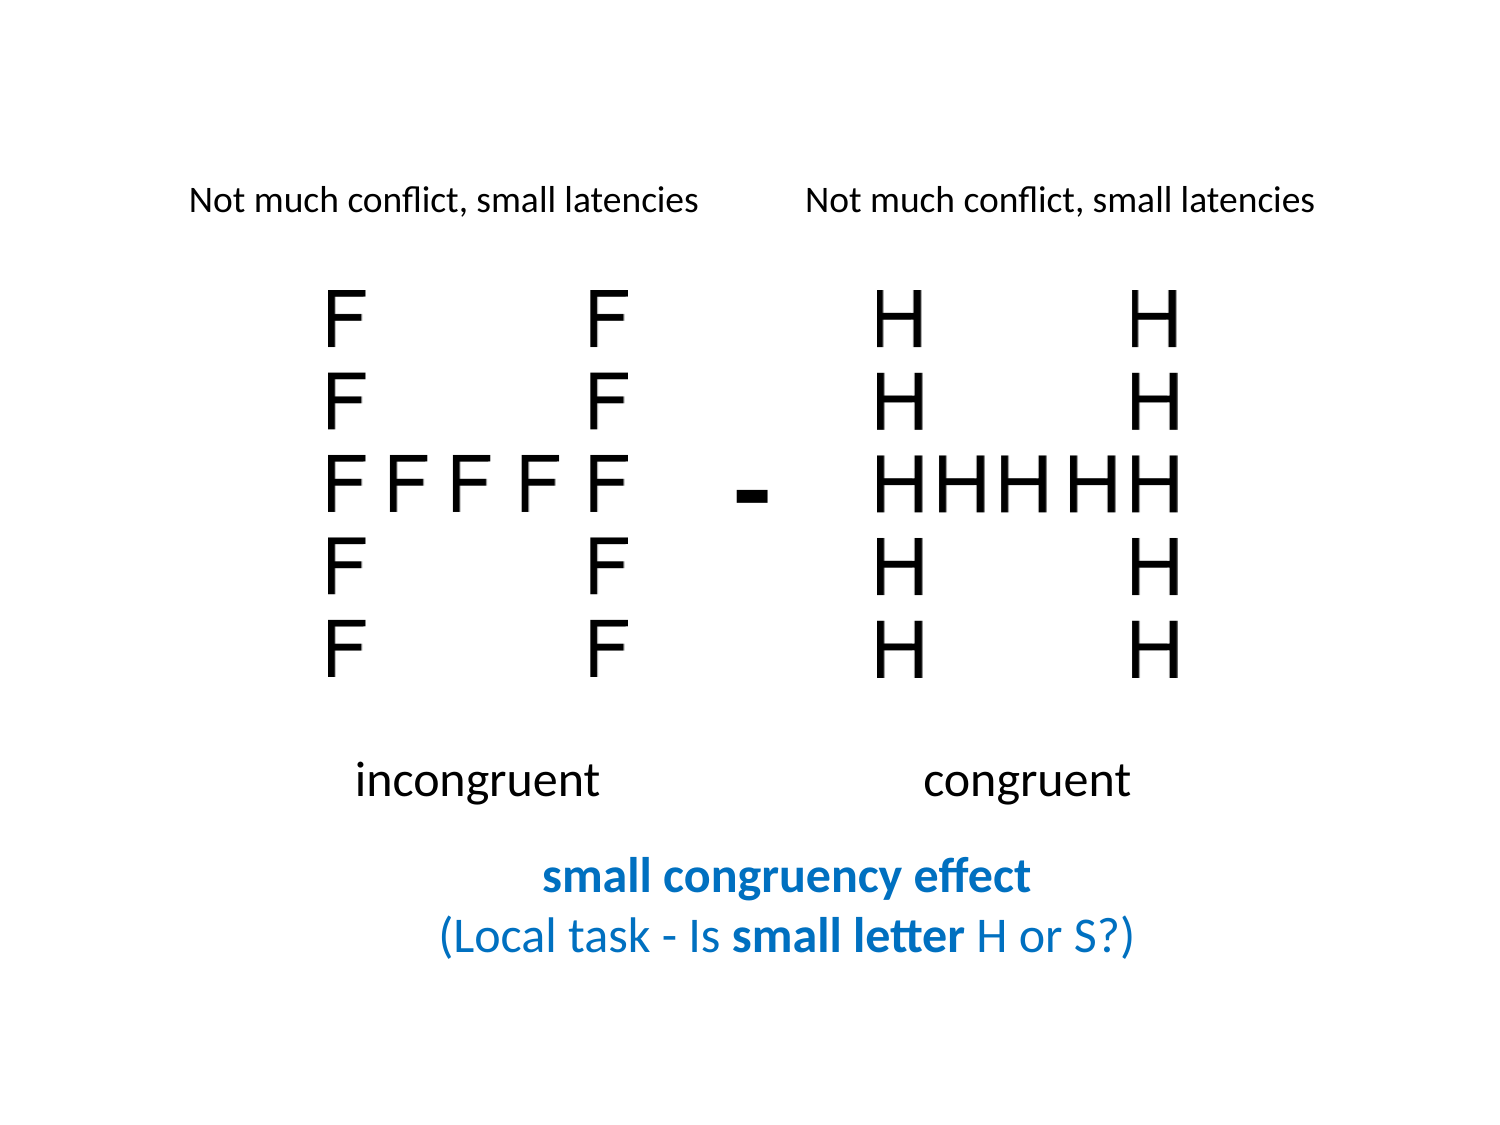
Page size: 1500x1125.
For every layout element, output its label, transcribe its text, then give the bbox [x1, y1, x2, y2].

text_box incongruent [340, 738, 616, 814]
picture [328, 290, 628, 677]
text_box - [718, 400, 787, 565]
text_box Not much conflict, small latencies [174, 167, 715, 228]
text_box congruent [908, 738, 1147, 814]
text_box Not much conflict, small latencies [790, 167, 1331, 228]
picture [877, 290, 1178, 678]
text_box small congruency effect (Local task - Is small letter H or S?) [423, 835, 1151, 970]
